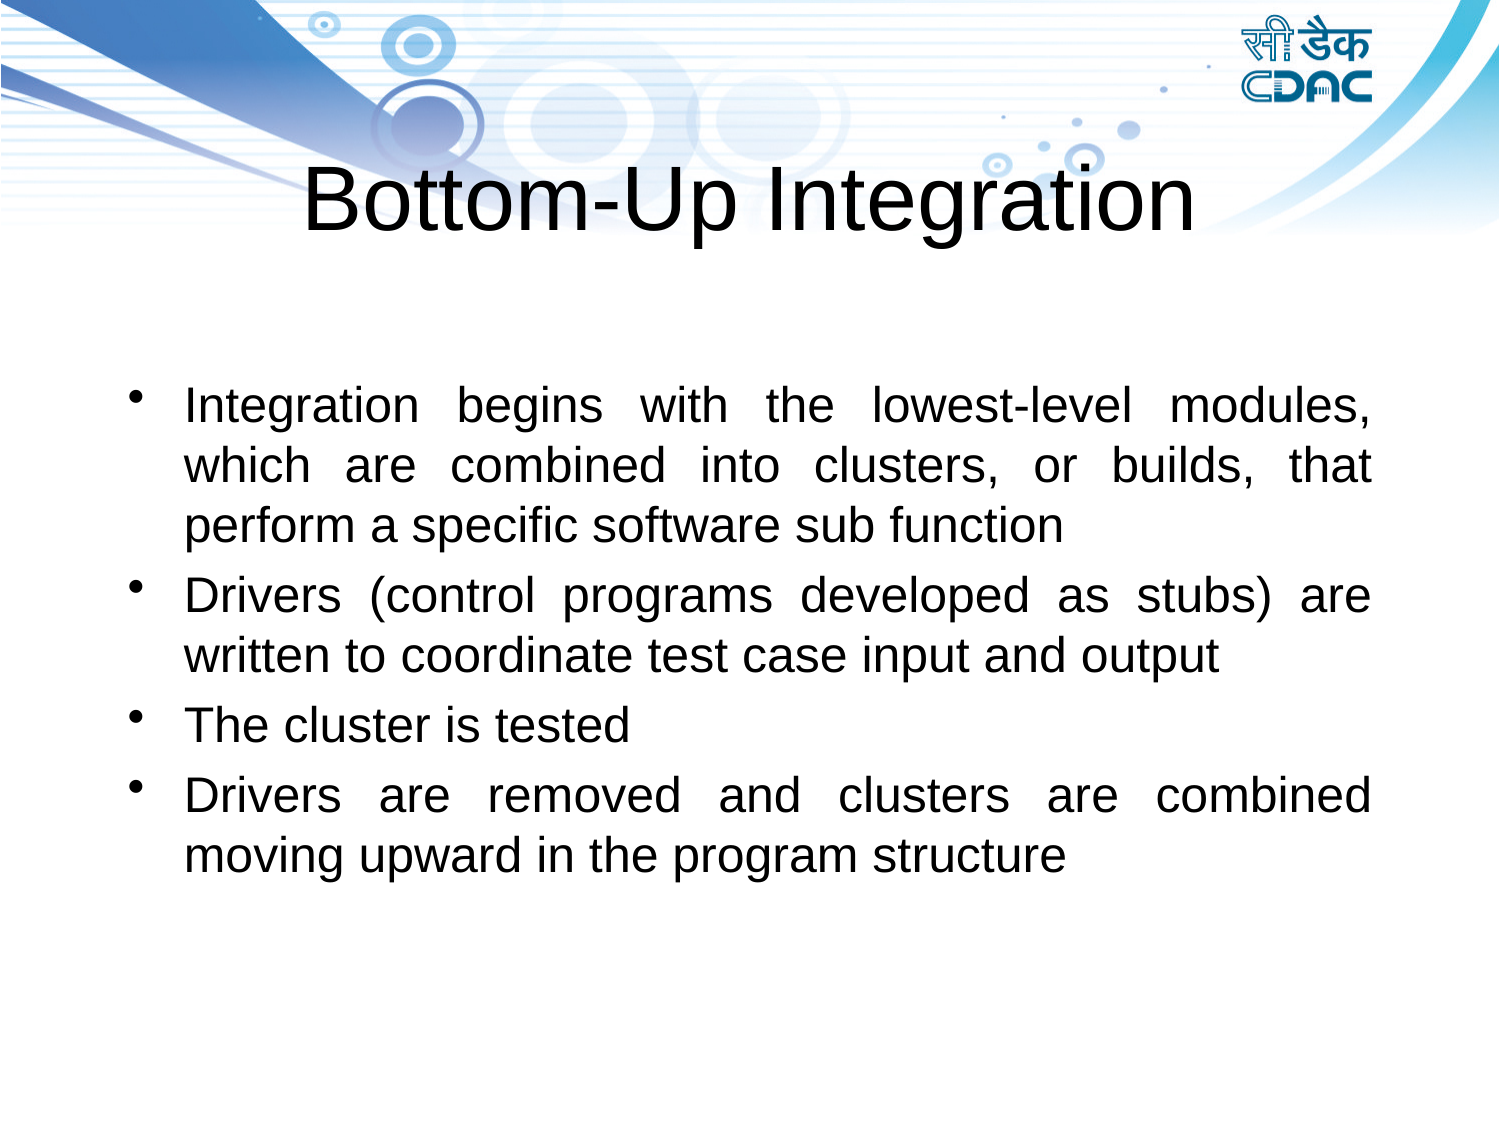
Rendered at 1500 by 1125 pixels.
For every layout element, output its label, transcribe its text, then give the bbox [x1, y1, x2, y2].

list Integration begins with the lowest-level modules, which are combined into clusters, or builds, that perform a specific software sub function Drivers (control programs developed as stubs) are written to coordinate test case input and output The cluster is tested Drivers are removed and clusters are combined moving upward in the program structure [112, 324, 1388, 1000]
picture [1, 0, 1499, 335]
title Bottom-Up Integration [112, 99, 1388, 288]
